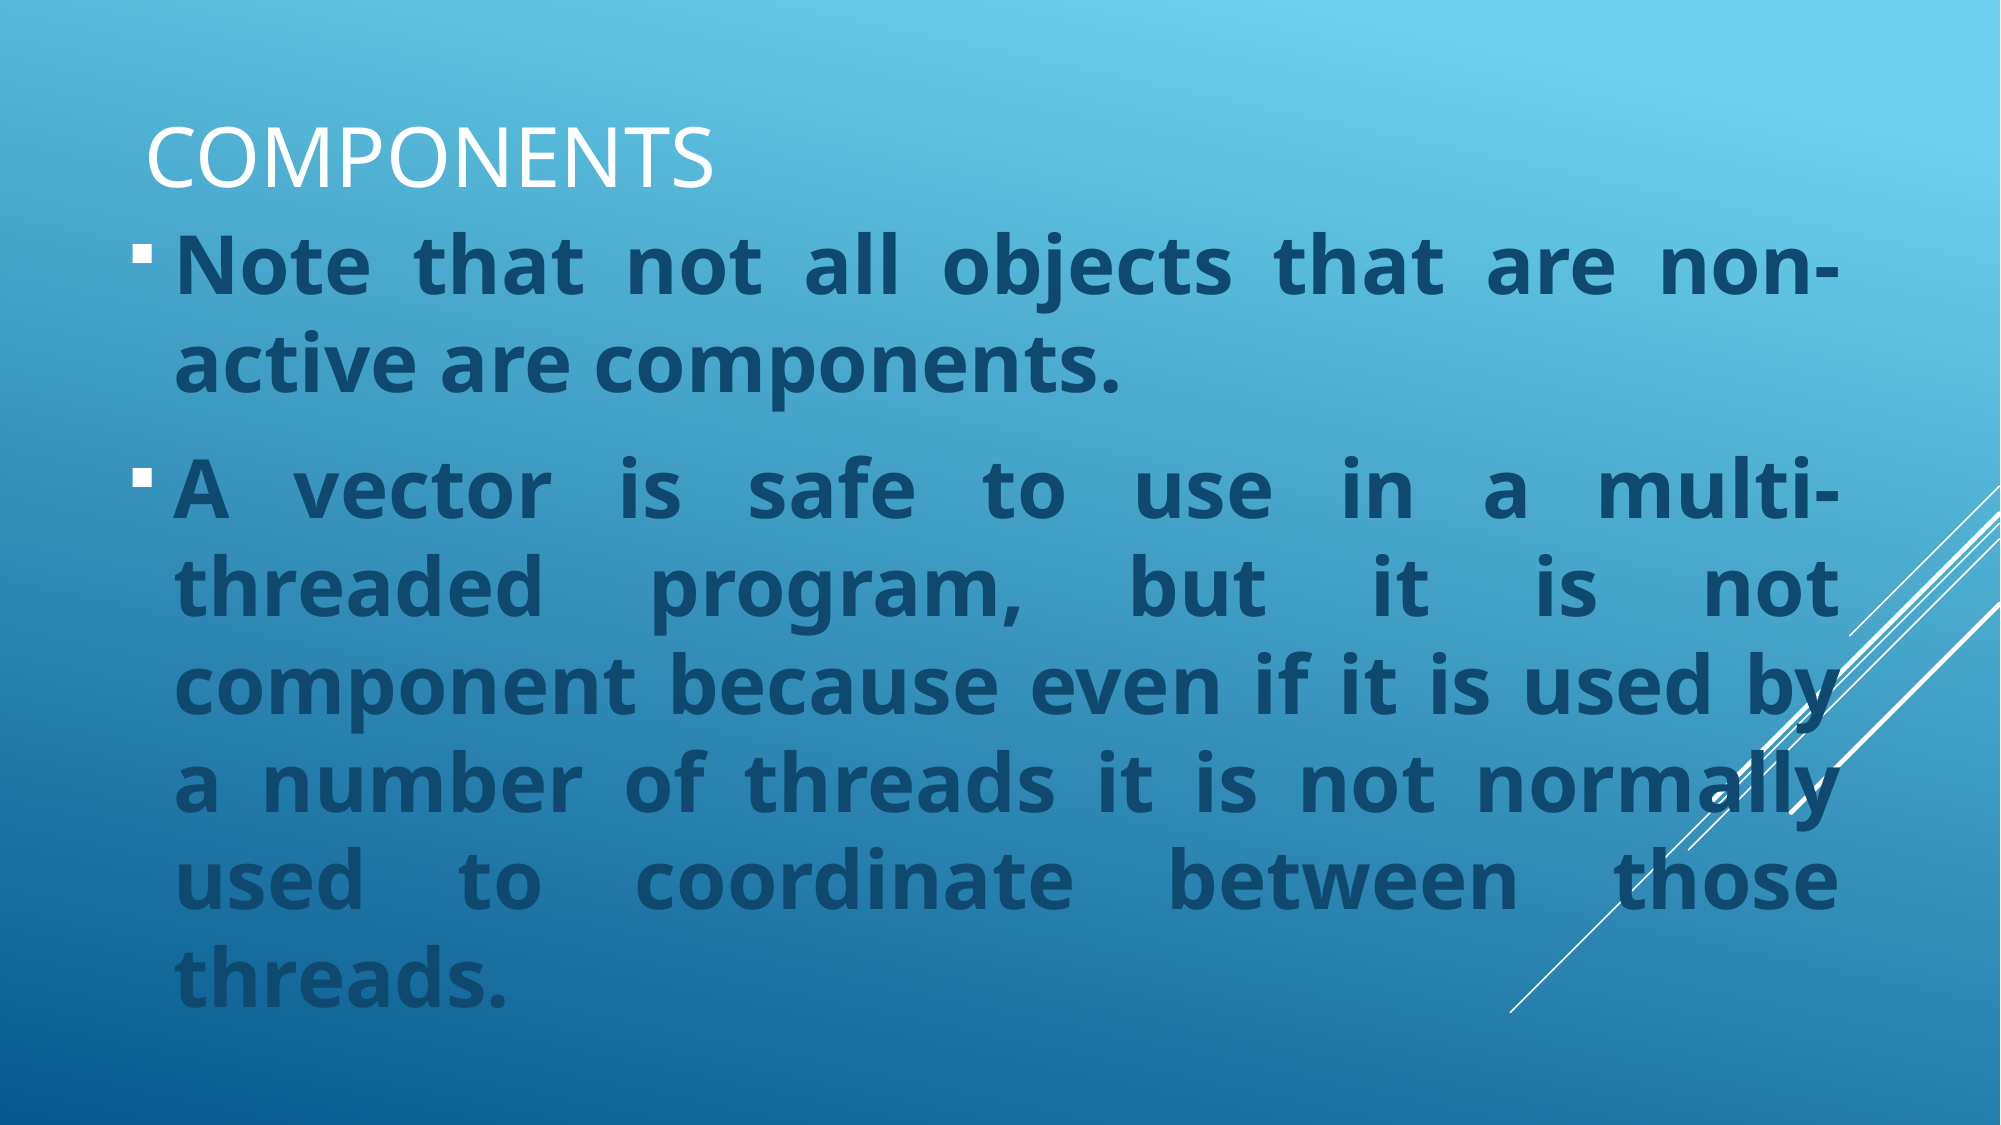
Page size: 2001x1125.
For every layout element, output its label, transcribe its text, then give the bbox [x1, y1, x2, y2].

list Note that not all objects that are non-active are components. A vector is safe to use in a multi-threaded program, but it is not component because even if it is used by a number of threads it is not normally used to coordinate between those threads. [112, 70, 1857, 1033]
title components [112, 0, 1883, 309]
